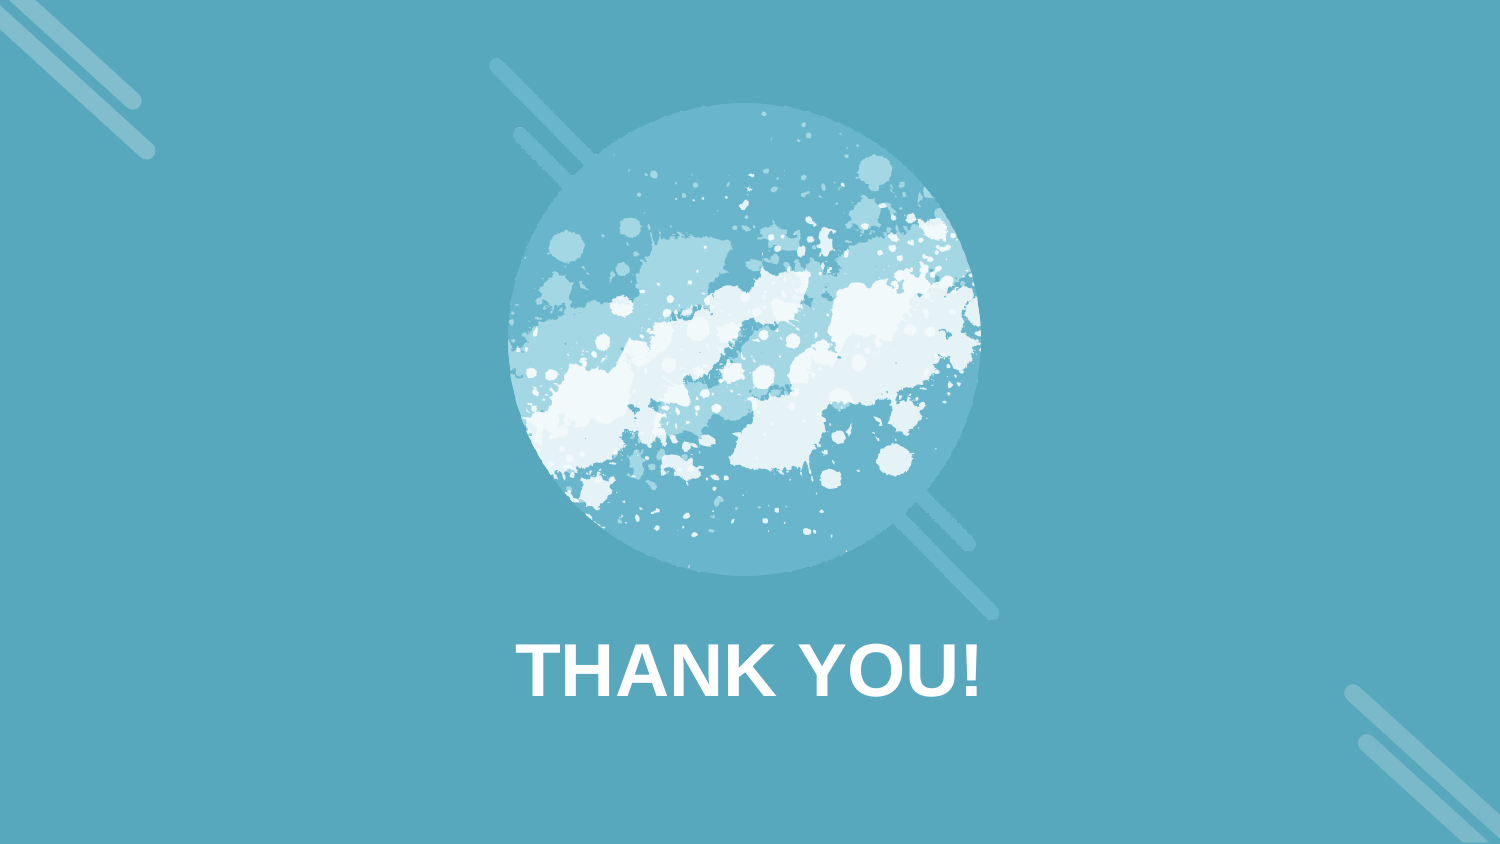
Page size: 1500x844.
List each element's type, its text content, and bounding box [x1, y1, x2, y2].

list THANK YOU! [0, 619, 1500, 714]
picture [489, 58, 999, 619]
